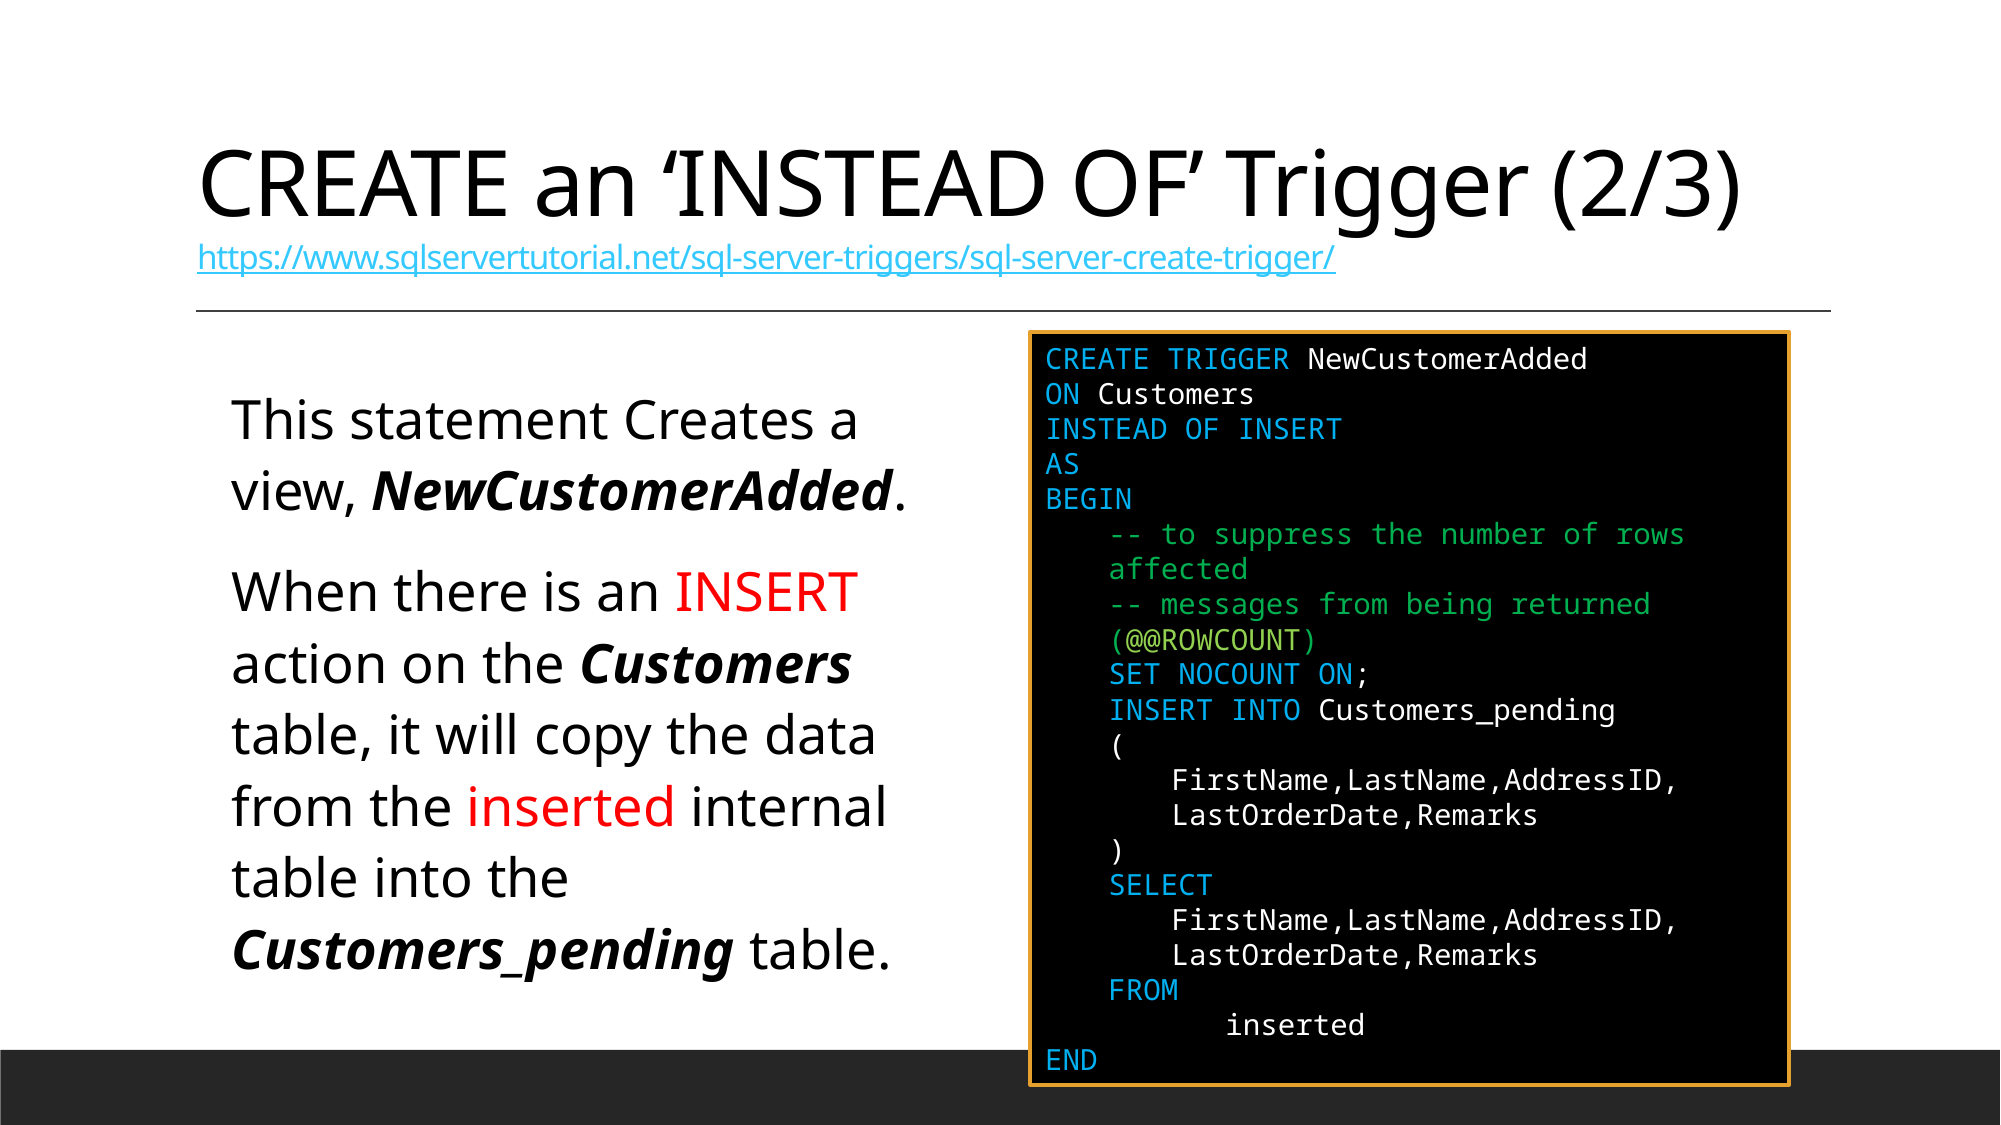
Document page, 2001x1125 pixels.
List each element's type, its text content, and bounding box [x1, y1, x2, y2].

text_box CREATE TRIGGER NewCustomerAdded ON Customers INSTEAD OF INSERT AS BEGIN -- to suppress the number of rows affected -- messages from being returned (@@ROWCOUNT) SET NOCOUNT ON; INSERT INTO Customers_pending ( FirstName,LastName,AddressID, LastOrderDate,Remarks ) SELECT FirstName,LastName,AddressID, LastOrderDate,Remarks FROM inserted END [1030, 332, 1790, 1085]
title CREATE an ‘INSTEAD OF’ Trigger (2/3) https://www.sqlservertutorial.net/sql-server-triggers/sql-server-create-trigger/ [182, 47, 1929, 285]
list This statement Creates a view, NewCustomerAdded. When there is an INSERT action on the Customers table, it will copy the data from the inserted internal table into the Customers_pending table. [216, 310, 1000, 1048]
